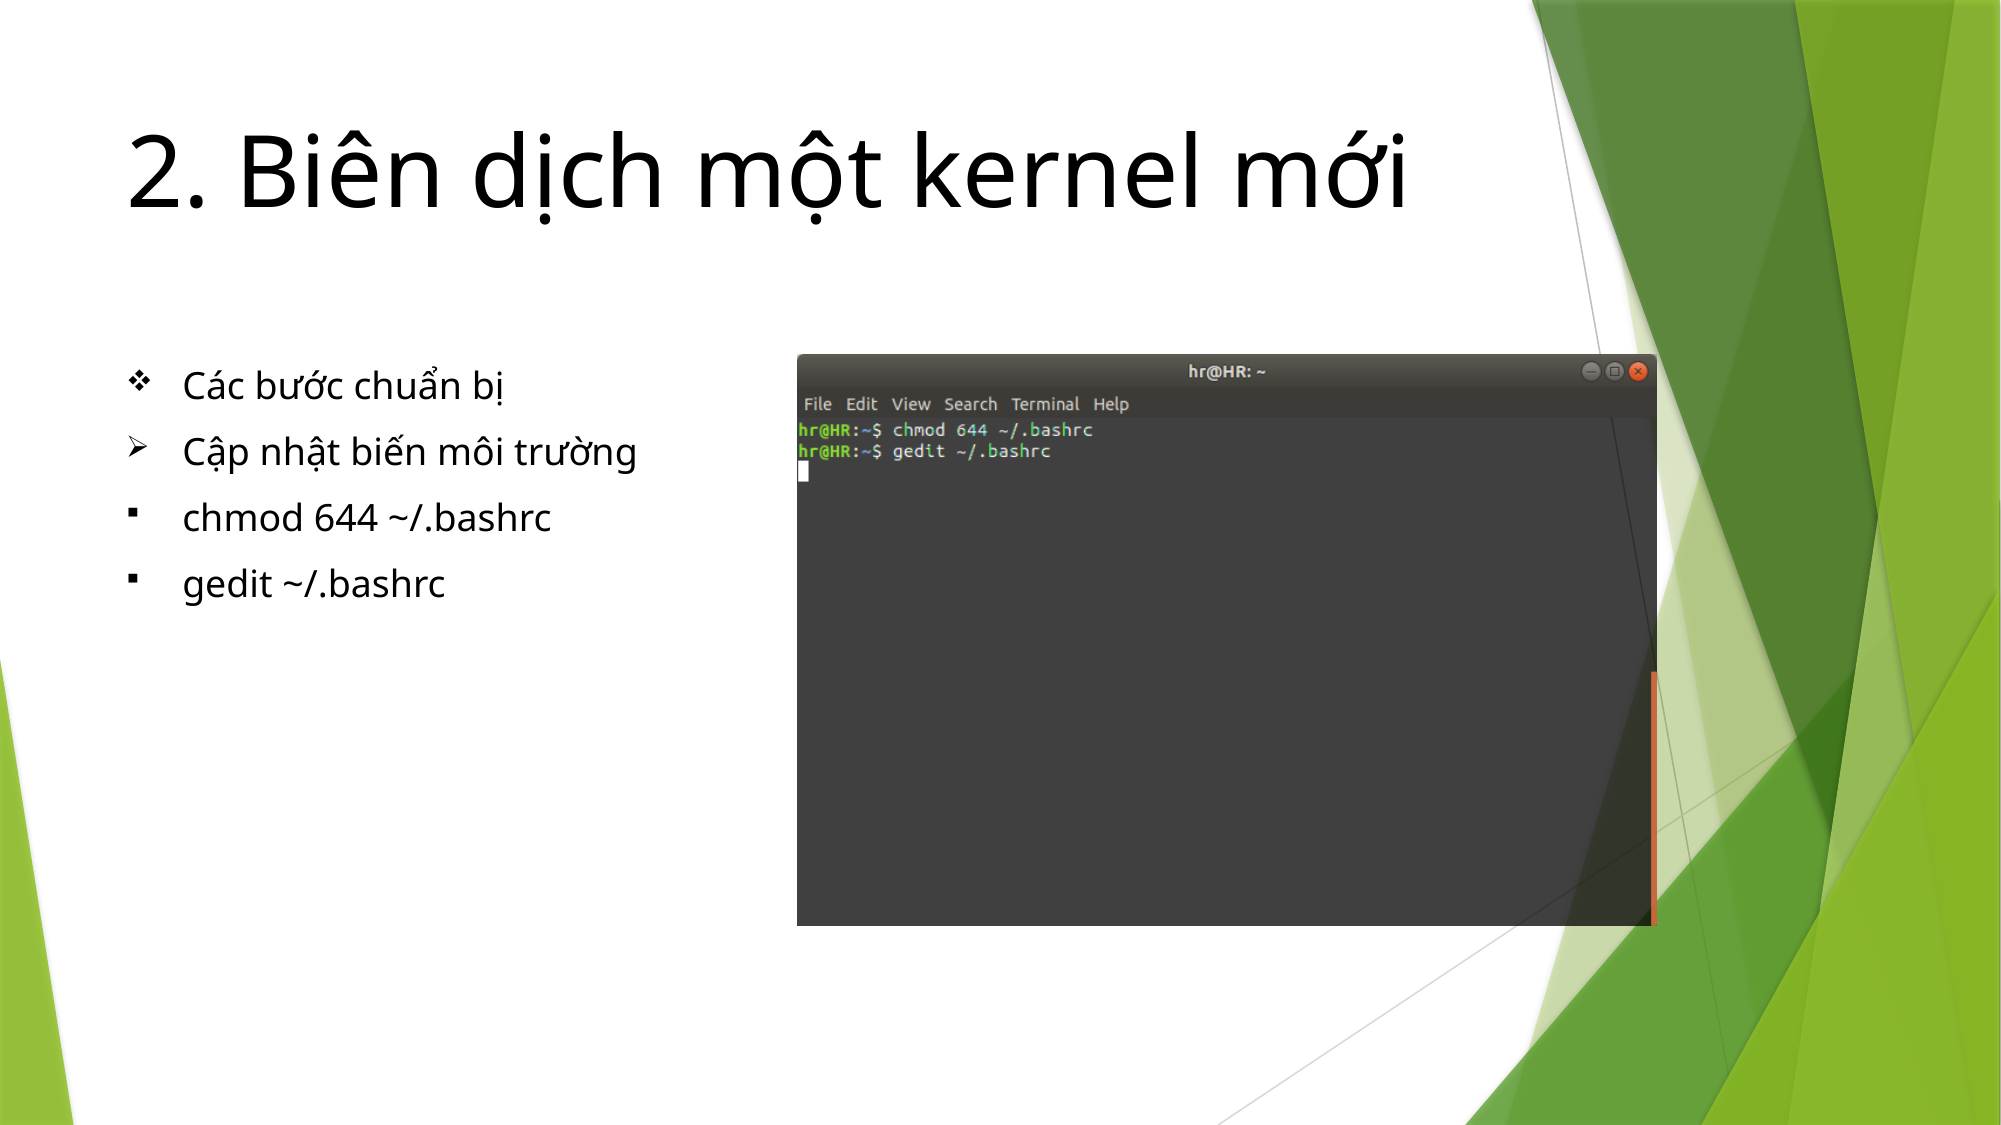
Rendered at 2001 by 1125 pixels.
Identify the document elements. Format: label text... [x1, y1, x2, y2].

list Các bước chuẩn bị Cập nhật biến môi trường chmod 644 ~/.bashrc gedit ~/.bashrc [111, 354, 798, 992]
title 2. Biên dịch một kernel mới [111, 99, 1522, 317]
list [796, 353, 1658, 927]
